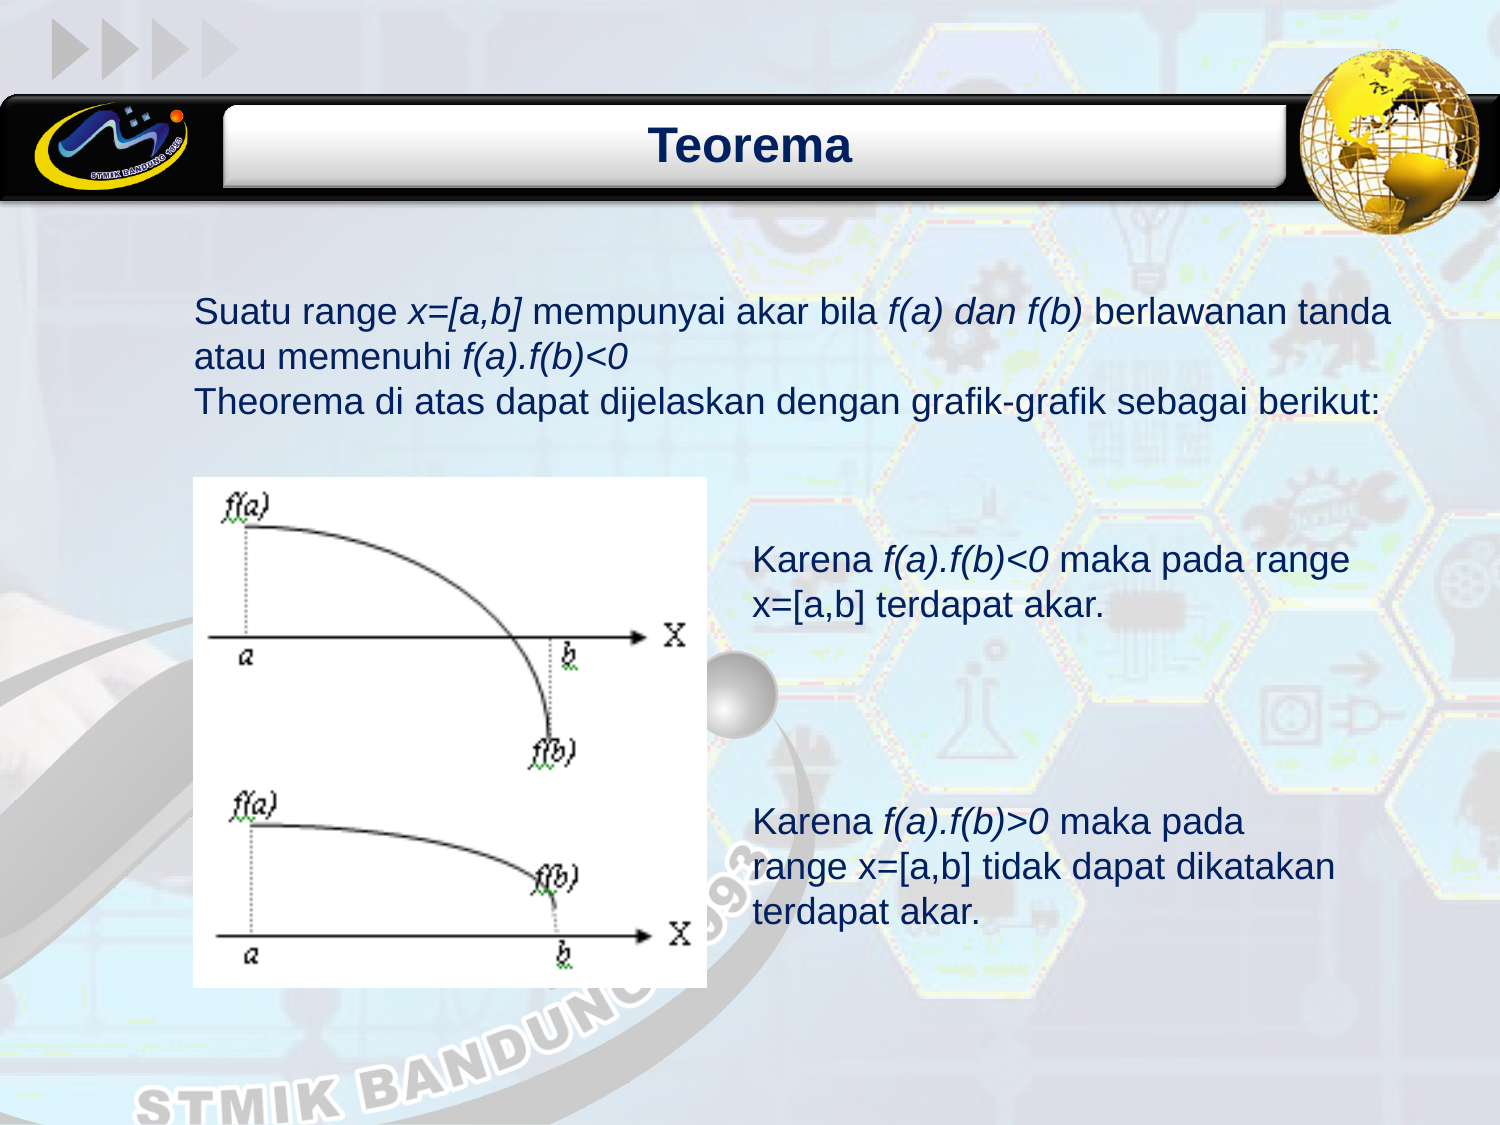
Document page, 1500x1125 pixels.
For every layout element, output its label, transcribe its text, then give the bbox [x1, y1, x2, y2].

picture [0, 0, 1500, 1125]
text_box Karena f(a).f(b)>0 maka pada range x=[a,b] tidak dapat dikatakan terdapat akar. [737, 790, 1363, 940]
text_box Karena f(a).f(b)<0 maka pada range x=[a,b] terdapat akar. [737, 527, 1400, 633]
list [193, 477, 707, 988]
text_box Teorema [63, 112, 1436, 173]
list Suatu range x=[a,b] mempunyai akar bila f(a) dan f(b) berlawanan tanda atau memenuhi f(a).f(b)<0 Theorema di atas dapat dijelaskan dengan grafik-grafik sebagai berikut: [193, 287, 1400, 424]
